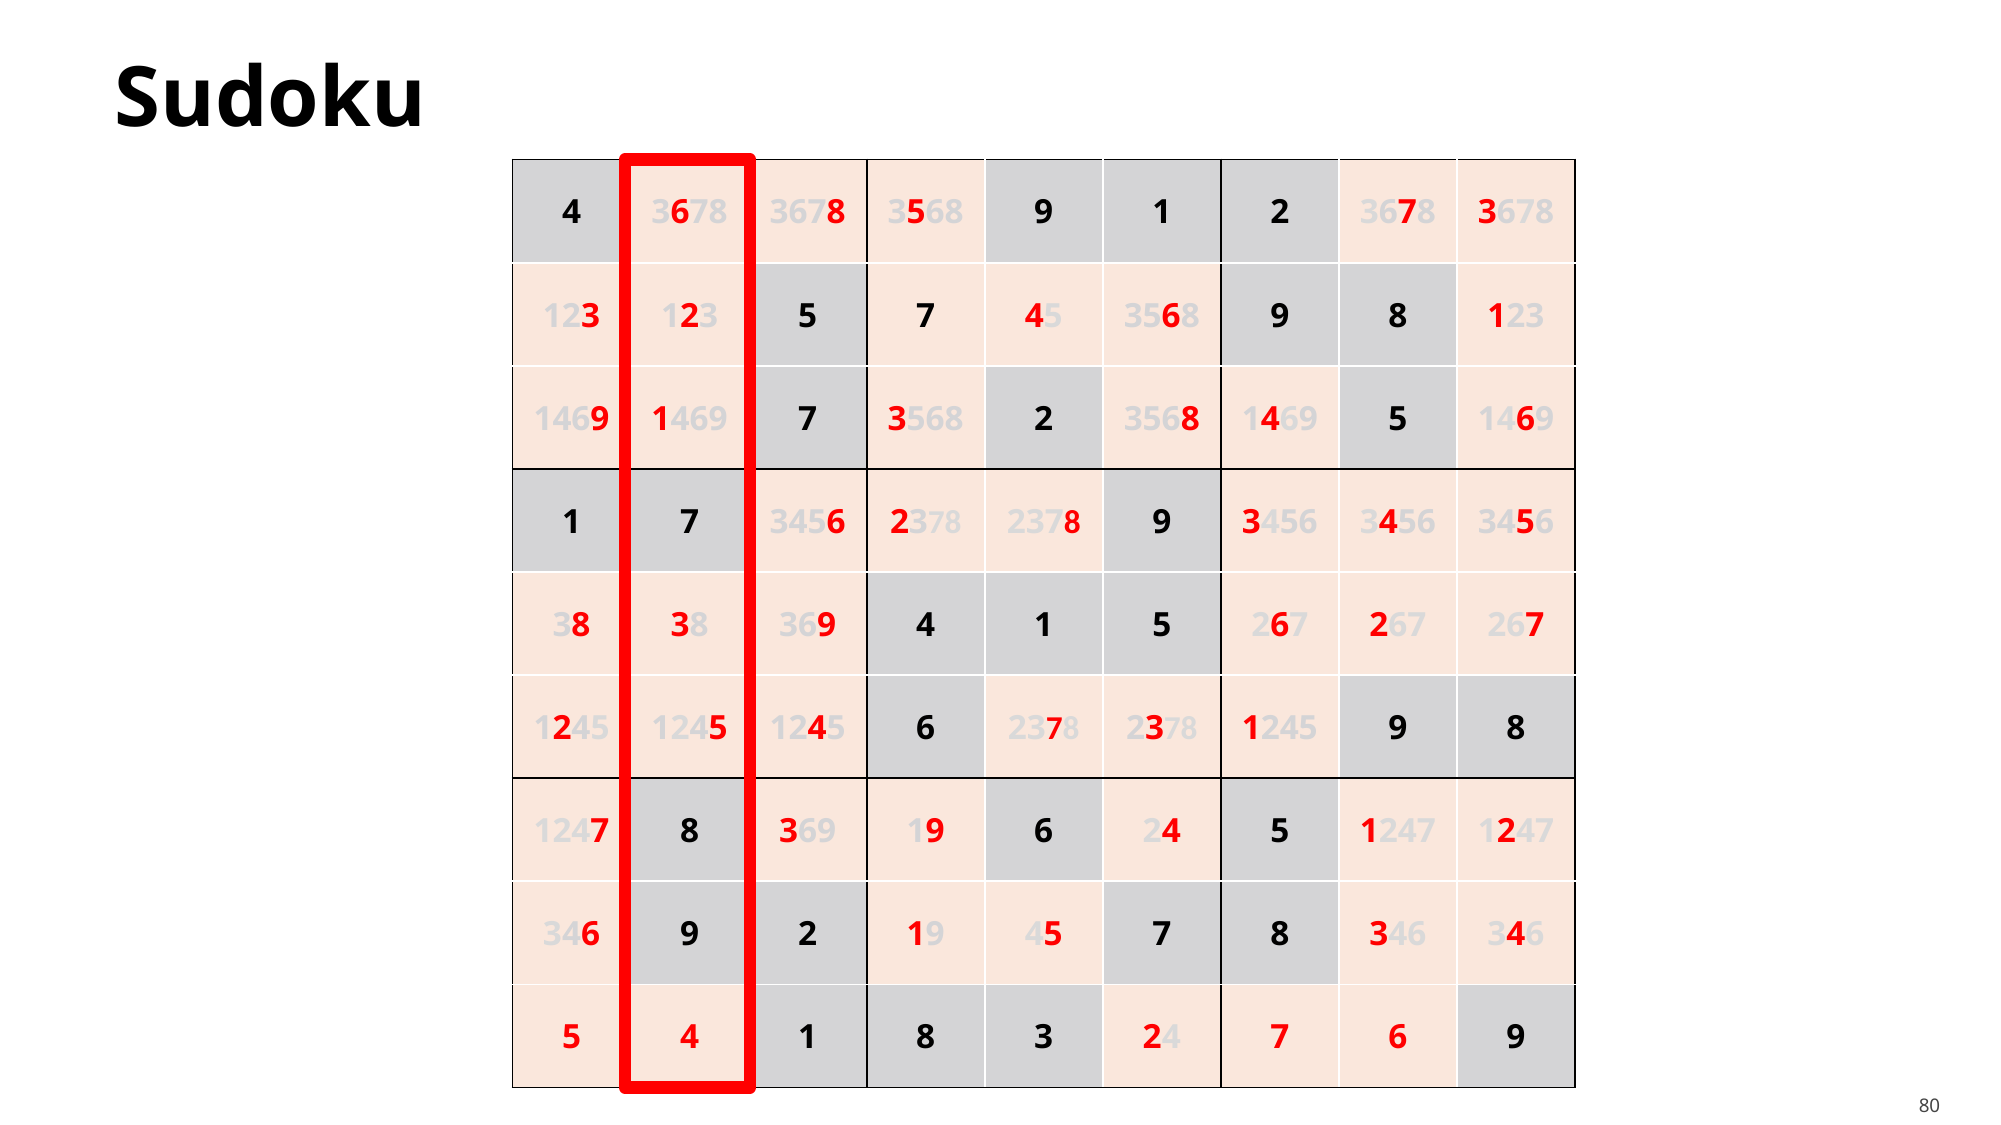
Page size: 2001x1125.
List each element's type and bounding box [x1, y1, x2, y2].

table_cell [868, 367, 984, 468]
table_cell [986, 367, 1102, 468]
table_cell [1222, 882, 1338, 984]
table_cell [1104, 573, 1220, 674]
table_cell [750, 882, 866, 984]
table_cell [750, 676, 866, 777]
table_cell [513, 882, 624, 984]
table_cell [868, 470, 984, 571]
table_header [1222, 160, 1338, 262]
table_cell [513, 470, 624, 571]
table_cell [1458, 573, 1574, 674]
table_cell [1222, 985, 1338, 1087]
table_header [868, 160, 984, 262]
table_cell [750, 470, 866, 571]
table_cell [513, 676, 624, 777]
table_cell [868, 573, 984, 674]
table_cell [1458, 882, 1574, 984]
table_cell [1104, 470, 1220, 571]
table_cell [750, 573, 866, 674]
table_cell [986, 985, 1102, 1087]
table_cell [1222, 367, 1338, 468]
table_cell [986, 573, 1102, 674]
table_cell [986, 264, 1102, 365]
table_cell [986, 470, 1102, 571]
table_cell [750, 367, 866, 468]
table_header [1458, 160, 1574, 262]
table_header [1104, 160, 1220, 262]
table_cell [1458, 676, 1574, 777]
table_cell [1222, 470, 1338, 571]
table_cell [1222, 676, 1338, 777]
table_cell [1340, 676, 1456, 777]
table_cell [1458, 779, 1574, 880]
table_cell [1104, 882, 1220, 984]
table_header [986, 160, 1102, 262]
table_cell [1458, 985, 1574, 1087]
table_cell [1104, 264, 1220, 365]
table_cell [1340, 470, 1456, 571]
table_cell [986, 676, 1102, 777]
table_cell [1104, 985, 1220, 1087]
table_cell [1340, 264, 1456, 365]
table_cell [986, 882, 1102, 984]
table_cell [1458, 470, 1574, 571]
table_cell [513, 264, 624, 365]
table_cell [513, 985, 624, 1087]
table_cell [1340, 779, 1456, 880]
table_cell [750, 985, 866, 1087]
slide_number [1794, 1080, 1955, 1125]
table_cell [868, 882, 984, 984]
table_cell [1222, 264, 1338, 365]
table_cell [1104, 676, 1220, 777]
table_cell [1340, 985, 1456, 1087]
table_cell [868, 264, 984, 365]
table_header [1340, 160, 1456, 262]
table_cell [1104, 367, 1220, 468]
table_cell [1340, 882, 1456, 984]
table_cell [1340, 573, 1456, 674]
table_cell [868, 676, 984, 777]
table_cell [868, 779, 984, 880]
table_cell [1222, 779, 1338, 880]
table_cell [868, 985, 984, 1087]
table_cell [750, 779, 866, 880]
text_box [624, 159, 750, 1088]
table_cell [1222, 573, 1338, 674]
table_header [750, 160, 866, 262]
table_cell [750, 264, 866, 365]
table_cell [1104, 779, 1220, 880]
title [99, 12, 1900, 175]
table_cell [513, 367, 624, 468]
table_cell [1458, 367, 1574, 468]
table_cell [513, 779, 624, 880]
table_cell [1340, 367, 1456, 468]
table_cell [1458, 264, 1574, 365]
table_header [513, 160, 624, 262]
table_cell [986, 779, 1102, 880]
table_cell [513, 573, 624, 674]
